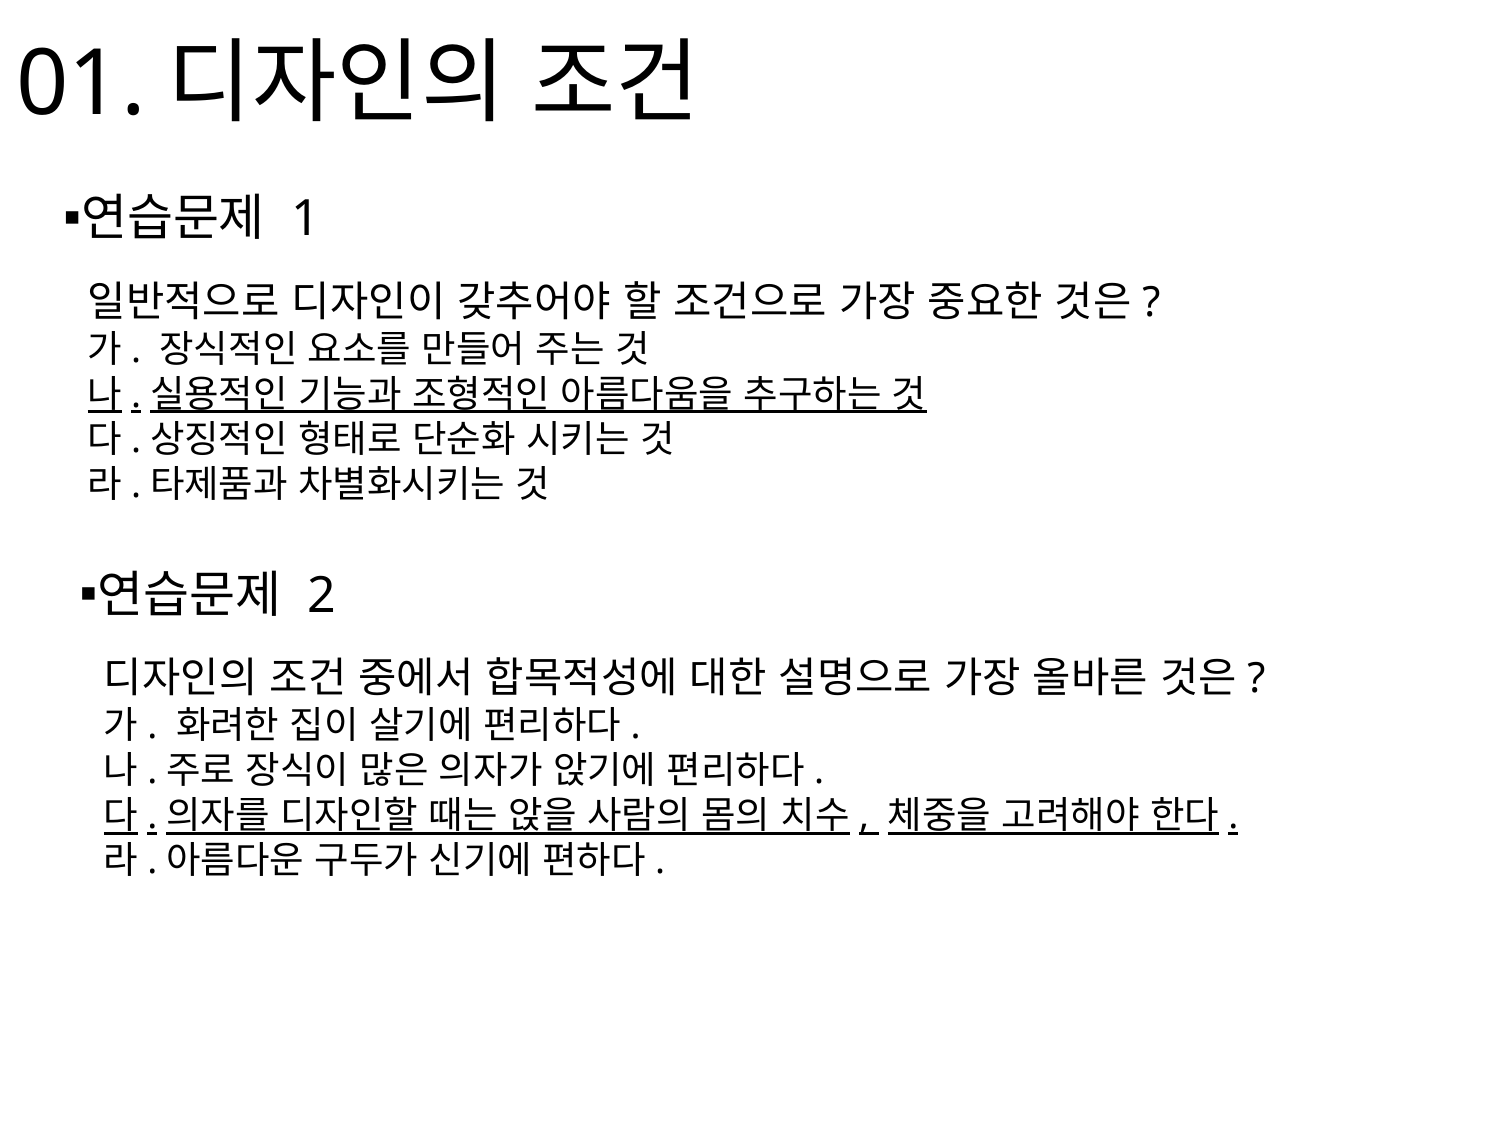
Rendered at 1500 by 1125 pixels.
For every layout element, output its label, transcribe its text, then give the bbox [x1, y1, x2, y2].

text_box 디자인의 조건 중에서 합목적성에 대한 설명으로 가장 올바른 것은? 가. 화려한 집이 살기에 편리하다. 나.주로 장식이 많은 의자가 앉기에 편리하다. 다.의자를 디자인할 때는 앉을 사람의 몸의 치수, 체중을 고려해야 한다. 라.아름다운 구두가 신기에 편하다. [89, 643, 1413, 926]
title 01.디자인의 조건 [1, 0, 1499, 156]
text_box 연습문제 2 [64, 554, 1442, 646]
text_box 일반적으로 디자인이 갖추어야 할 조건으로 가장 중요한 것은? 가. 장식적인 요소를 만들어 주는 것 나.실용적인 기능과 조형적인 아름다움을 추구하는 것 다.상징적인 형태로 단순화 시키는 것 라.타제품과 차별화시키는 것 [72, 267, 1396, 550]
text_box 연습문제 1 [48, 178, 1426, 270]
